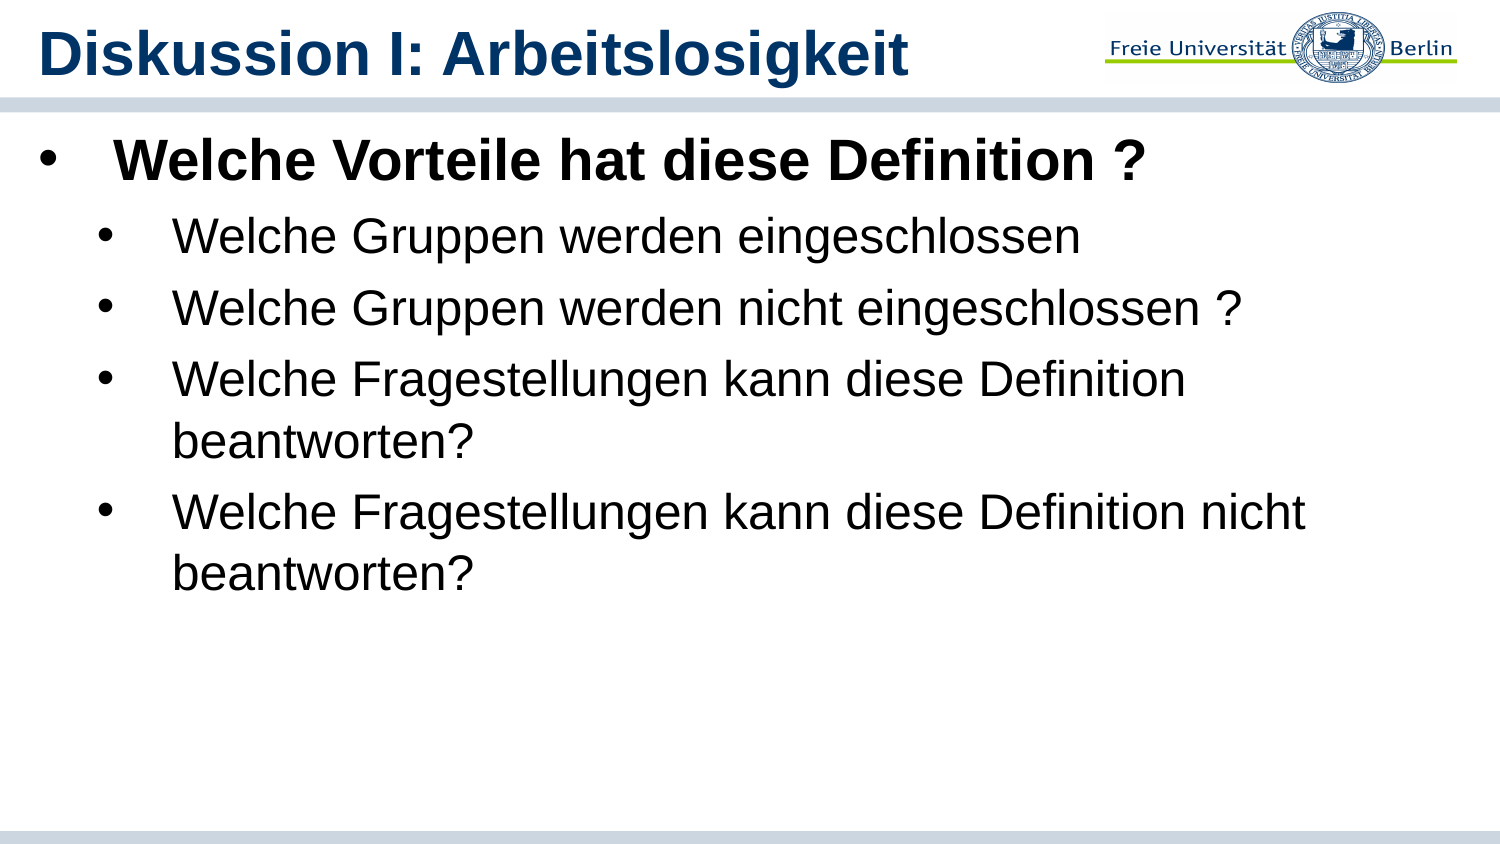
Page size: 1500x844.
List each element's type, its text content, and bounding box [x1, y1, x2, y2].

title Diskussion I: Arbeitslosigkeit [38, 12, 1098, 83]
picture [1105, 12, 1457, 83]
list Welche Vorteile hat diese Definition ? Welche Gruppen werden eingeschlossen Welche Gruppen werden nicht eingeschlossen ? Welche Fragestellungen kann diese Definition beantworten? Welche Fragestellungen kann diese Definition nicht beantworten? [38, 120, 1462, 817]
